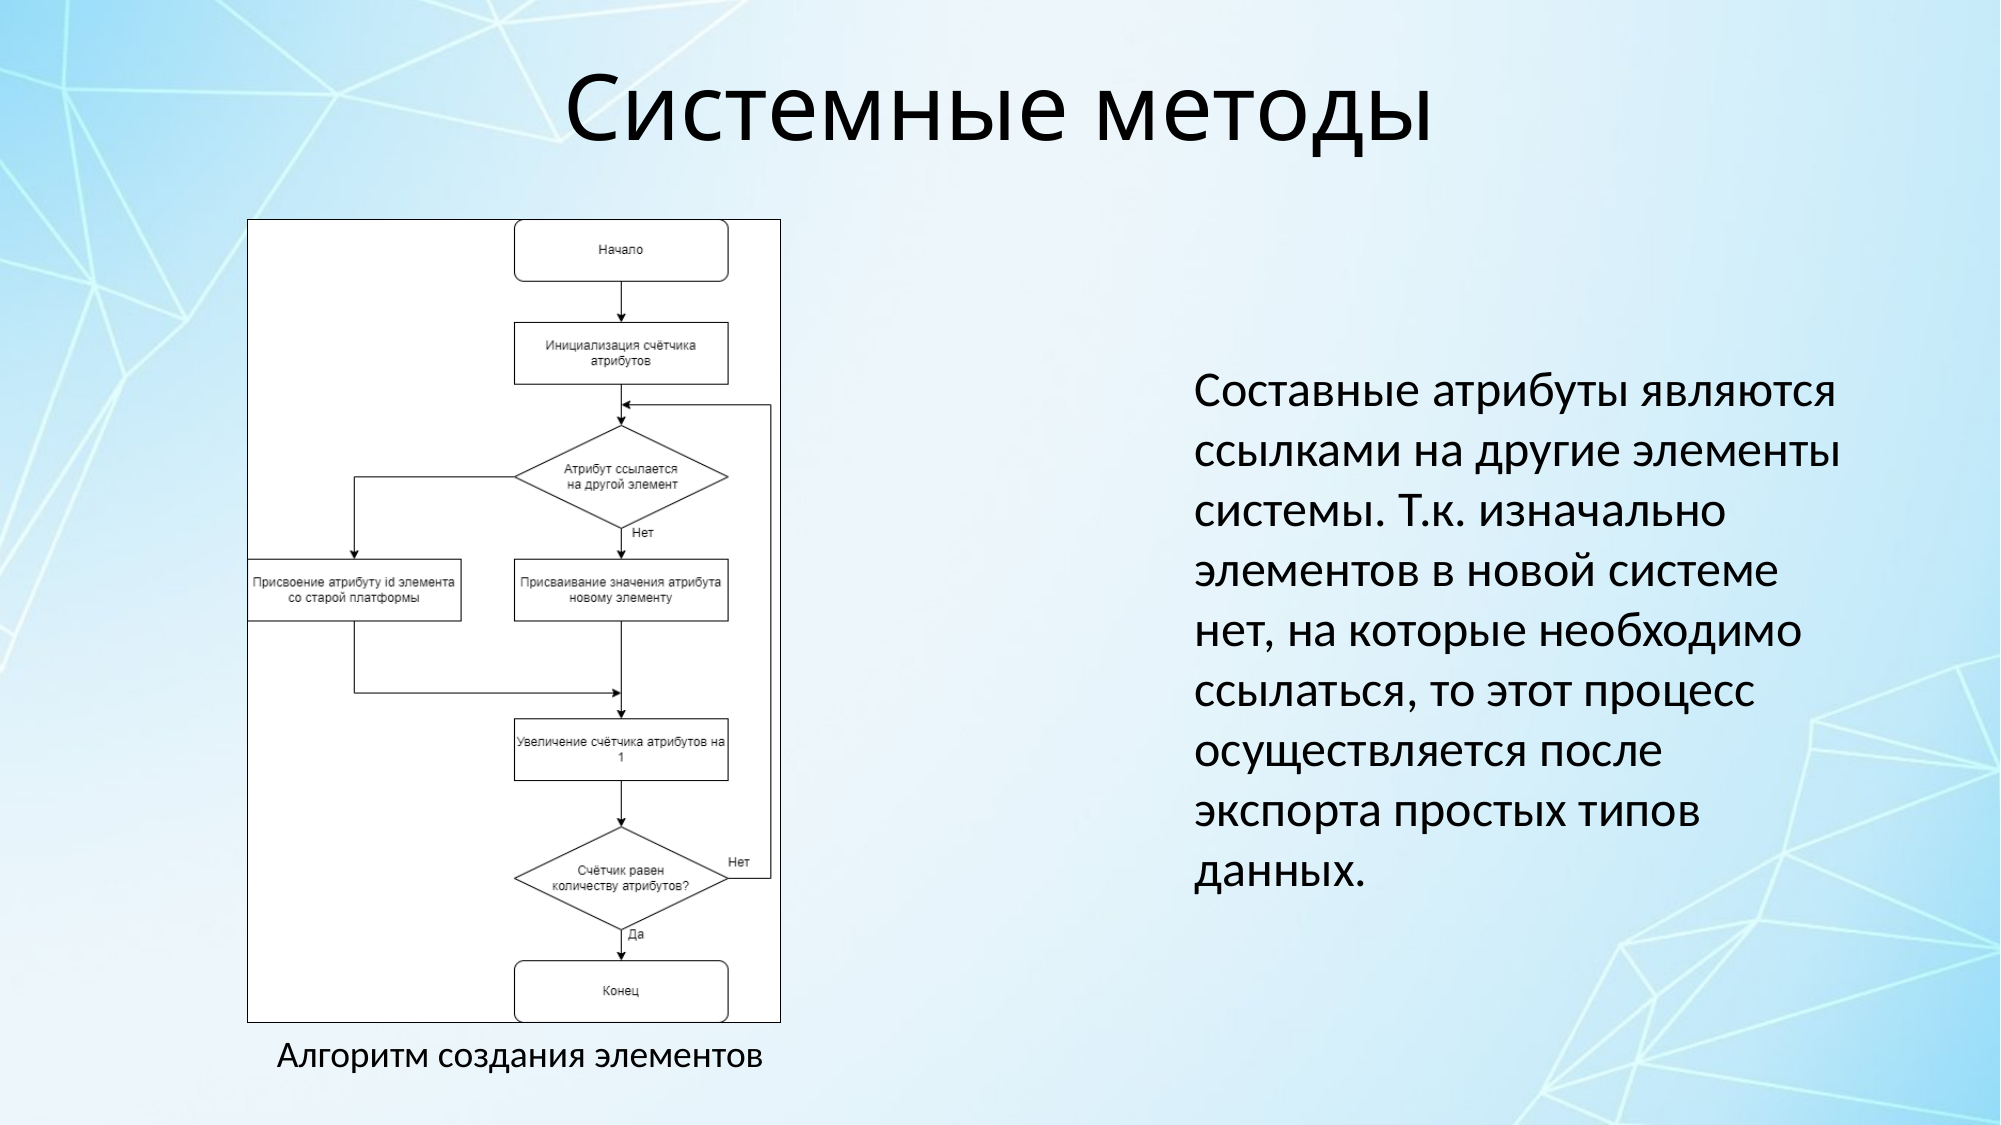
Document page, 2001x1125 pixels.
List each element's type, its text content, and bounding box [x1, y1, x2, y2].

picture [0, 0, 2001, 1125]
text_box Алгоритм создания элементов [262, 1022, 832, 1082]
text_box Составные атрибуты являются ссылками на другие элементы системы. Т.к. изначально элементов в новой системе нет, на которые необходимо ссылаться, то этот процесс осуществляется после экспорта простых типов данных. [1179, 348, 1863, 904]
title Системные методы [137, 1, 1863, 220]
